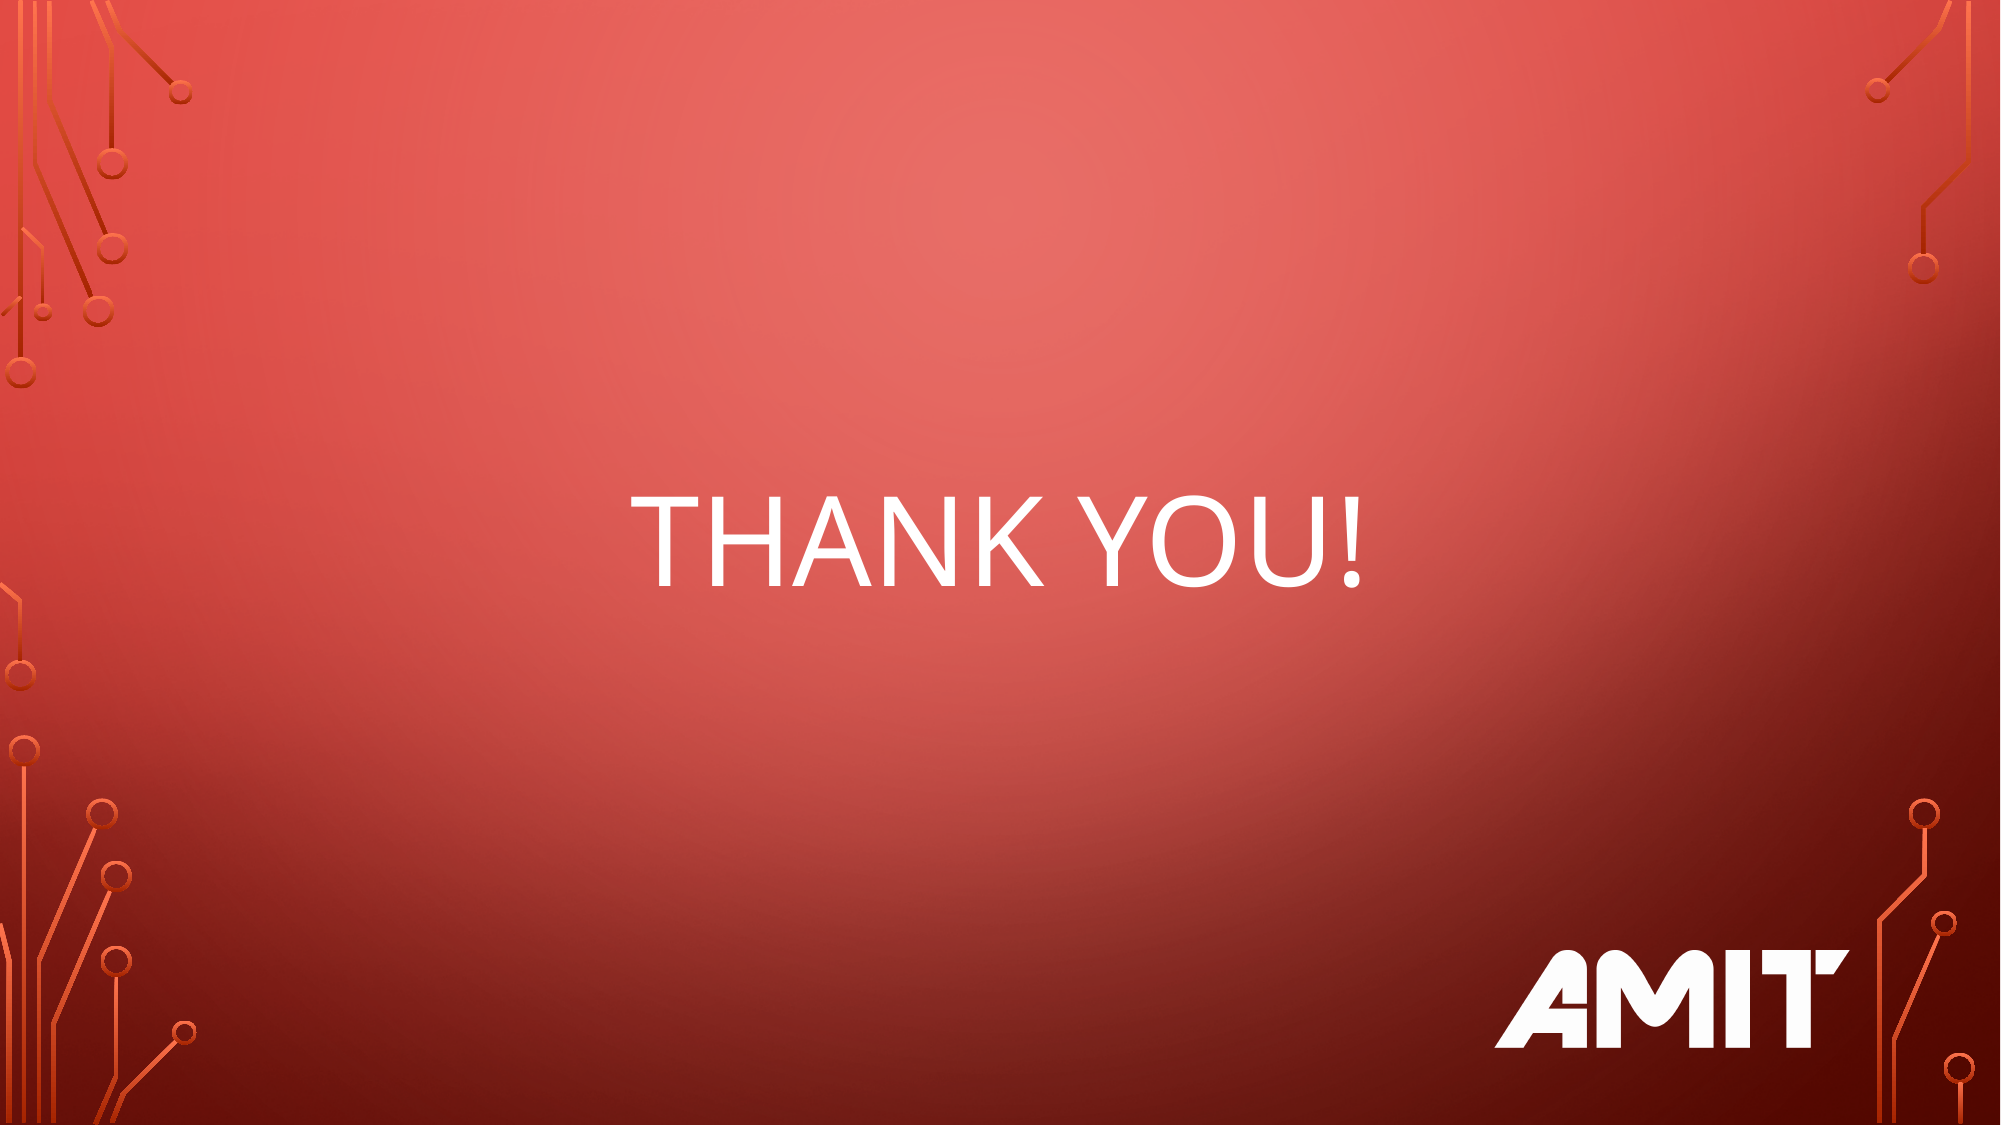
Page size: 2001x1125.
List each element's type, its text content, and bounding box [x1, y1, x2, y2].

picture [1493, 920, 1866, 1113]
text_box Thank You! [278, 471, 1722, 863]
